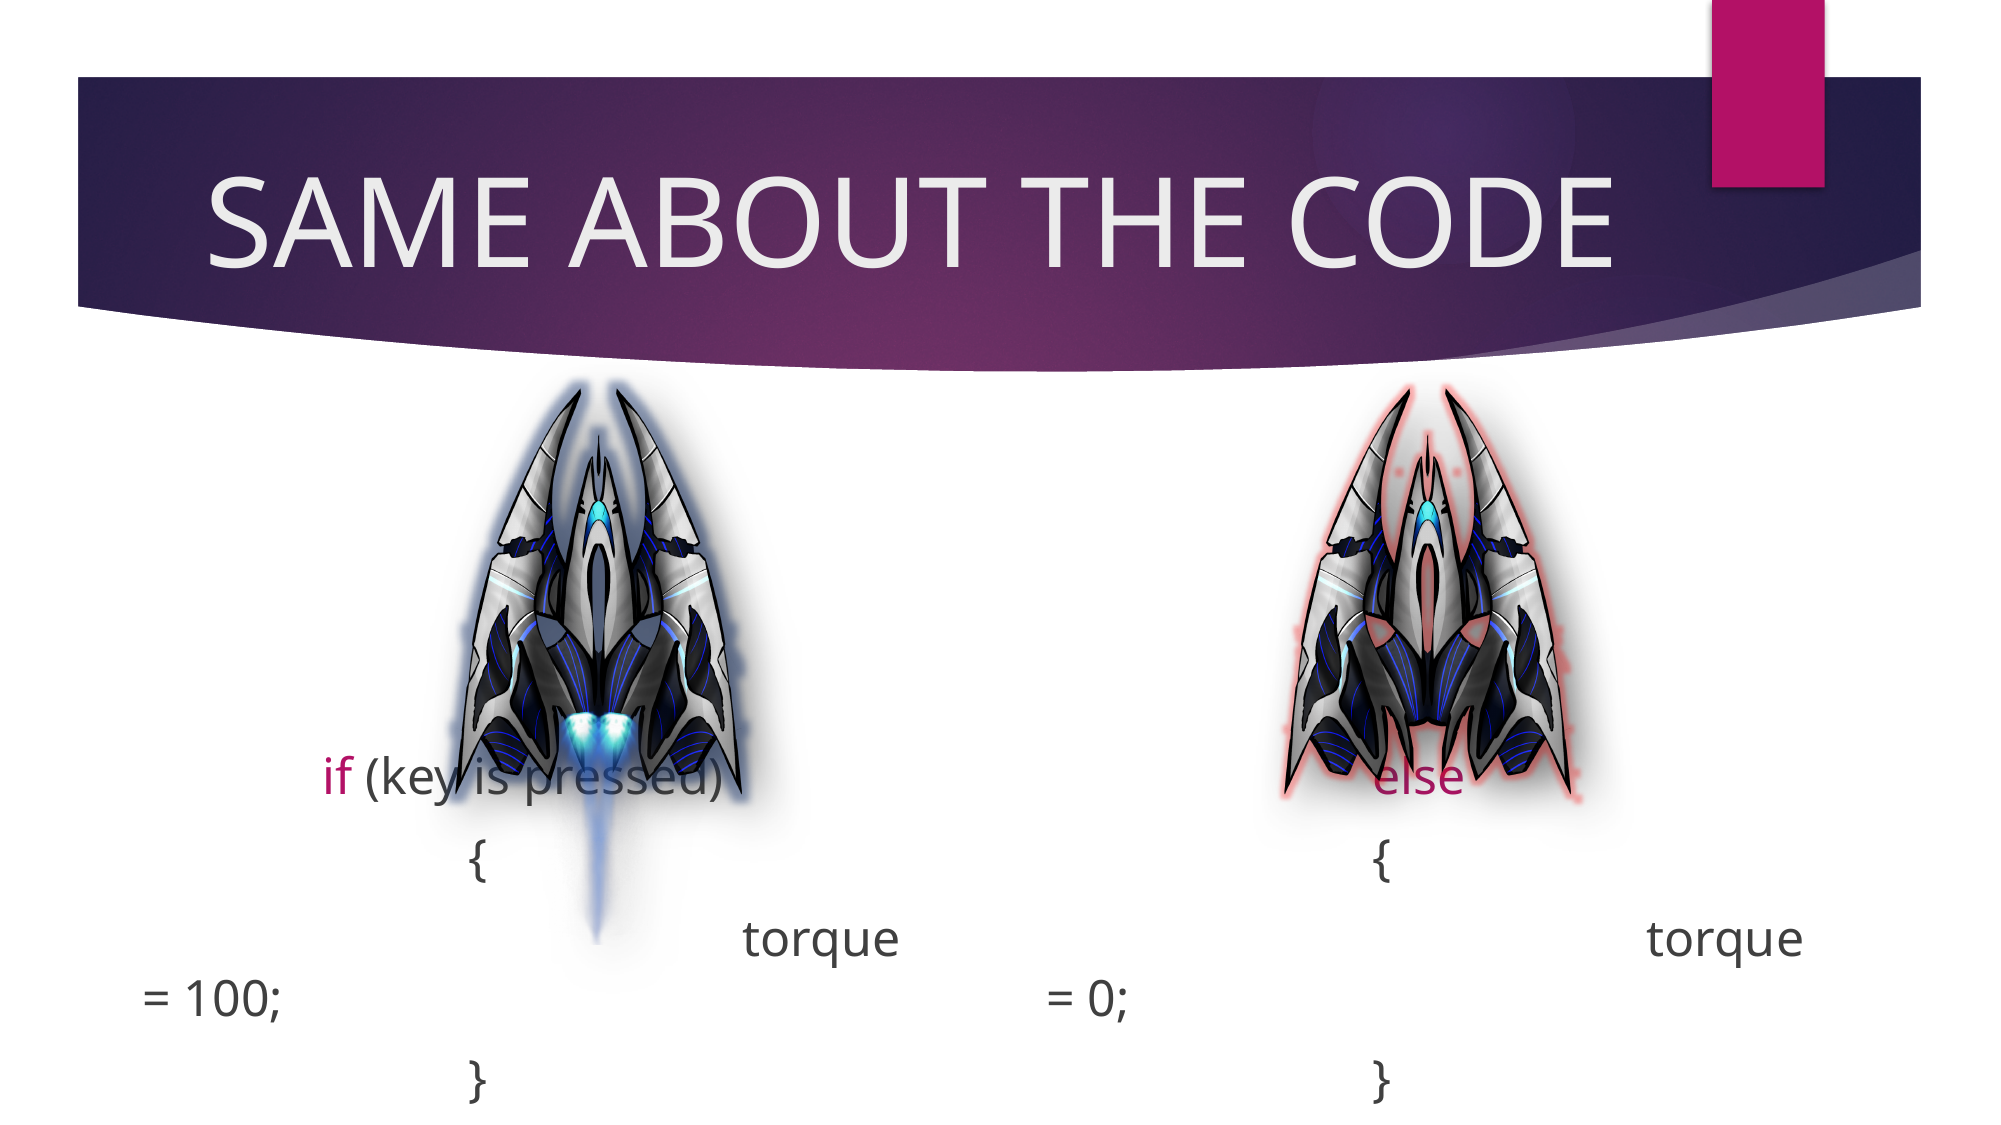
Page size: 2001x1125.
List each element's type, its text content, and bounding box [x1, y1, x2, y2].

title SAME ABOUT THE CODE [189, 159, 1677, 276]
list if (key is pressed) { torque = 100; } [127, 971, 919, 1115]
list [365, 358, 832, 825]
picture [1194, 358, 1661, 825]
picture [522, 703, 674, 945]
list else { torque = 0; } [1031, 1019, 1823, 1115]
